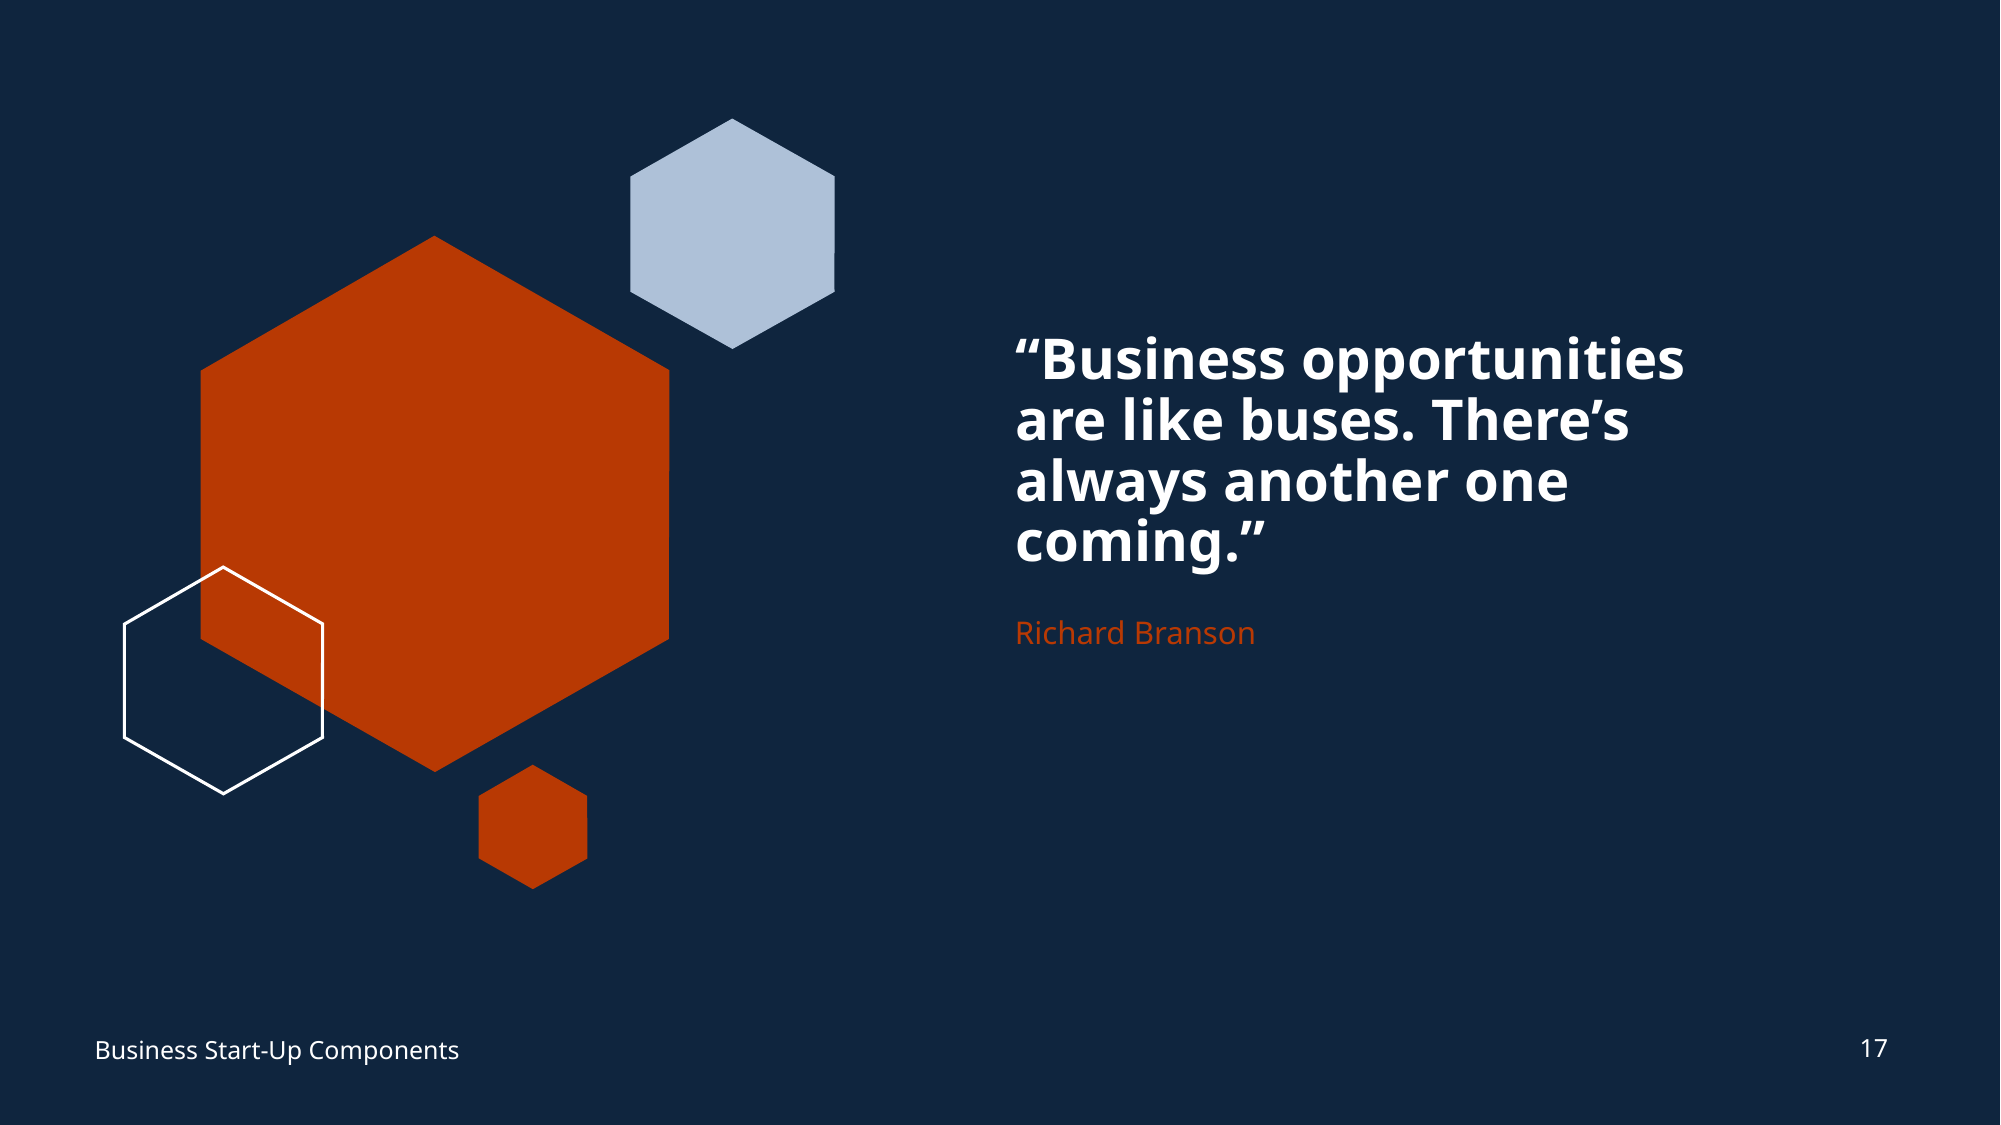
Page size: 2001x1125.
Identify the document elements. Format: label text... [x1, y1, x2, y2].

title “Business opportunities are like buses. There’s always another one coming.” [1000, 304, 1742, 582]
footer Business Start-Up Components [79, 1020, 755, 1080]
list Richard Branson [999, 606, 1767, 884]
text_box 17 [1836, 1019, 1912, 1080]
